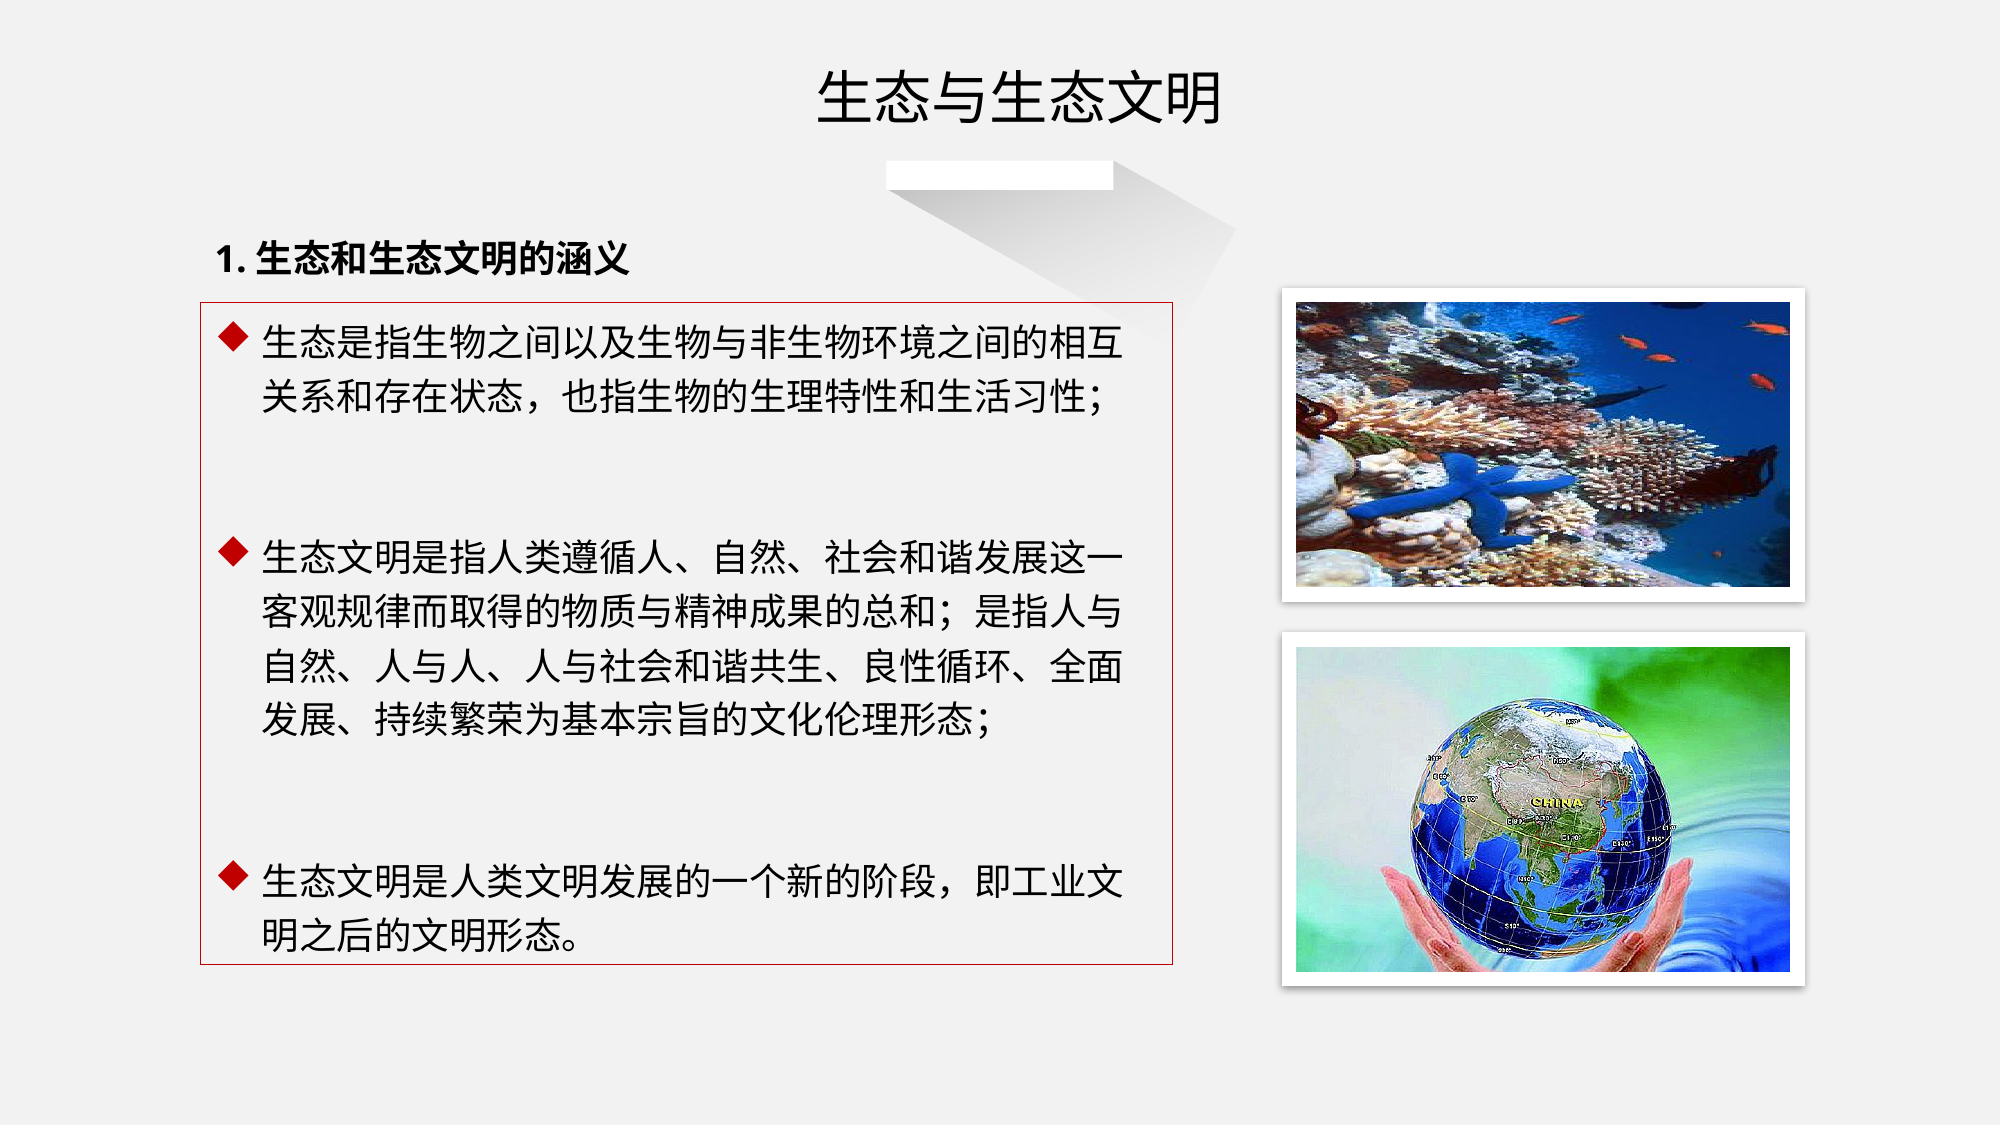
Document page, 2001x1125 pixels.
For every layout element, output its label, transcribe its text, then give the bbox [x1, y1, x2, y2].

text_box [886, 159, 1237, 344]
text_box 1.生态和生态文明的涵义 [199, 227, 646, 288]
picture [1296, 646, 1791, 972]
text_box 生态是指生物之间以及生物与非生物环境之间的相互关系和存在状态，也指生物的生理特性和生活习性； 生态文明是指人类遵循人、自然、社会和谐发展这一客观规律而取得的物质与精神成果的总和；是指人与自然、人与人、人与社会和谐共生、良性循环、全面发展、持续繁荣为基本宗旨的文化伦理形态； 生态文明是人类文明发展的一个新的阶段，即工业文明之后的文明形态。 [200, 302, 1173, 965]
text_box 生态与生态文明 [659, 53, 1379, 139]
text_box [885, 160, 1115, 191]
picture [1296, 302, 1791, 588]
